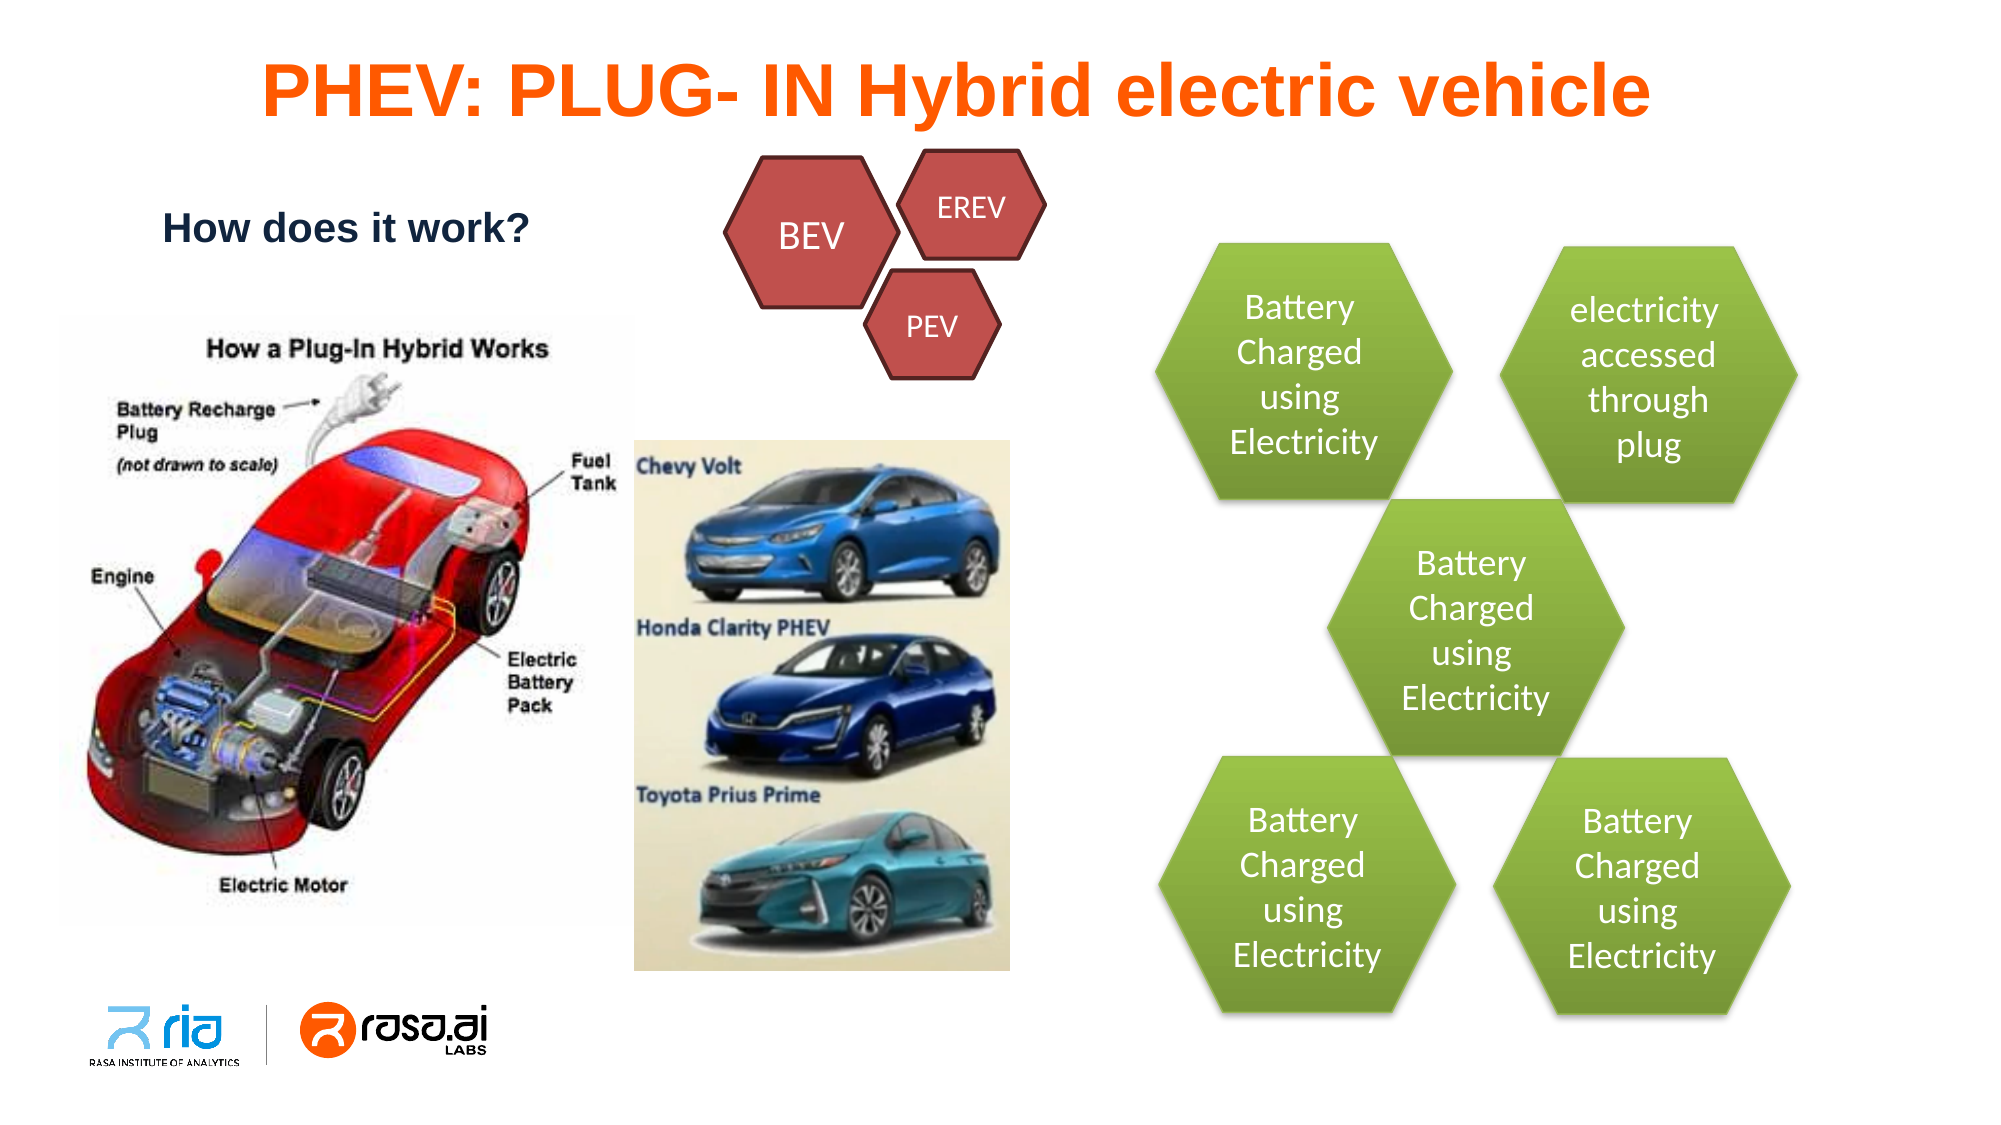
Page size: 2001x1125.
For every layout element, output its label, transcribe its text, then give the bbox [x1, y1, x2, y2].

picture [78, 992, 250, 1078]
text_box Battery Charged using Electricity [1492, 757, 1792, 1015]
text_box Battery Charged using Electricity [1158, 755, 1457, 1014]
text_box Battery Charged using Electricity [1155, 242, 1454, 501]
text_box electricity accessed through plug [1499, 246, 1798, 504]
text_box Battery Charged using Electricity [1326, 499, 1626, 757]
text_box PEV [862, 268, 1002, 381]
picture [59, 315, 1010, 971]
text_box BEV [722, 155, 901, 310]
text_box How does it work? [147, 193, 547, 258]
text_box EREV [895, 148, 1047, 261]
text_box PHEV: PLUG- IN Hybrid electric vehicle [125, 41, 1791, 132]
